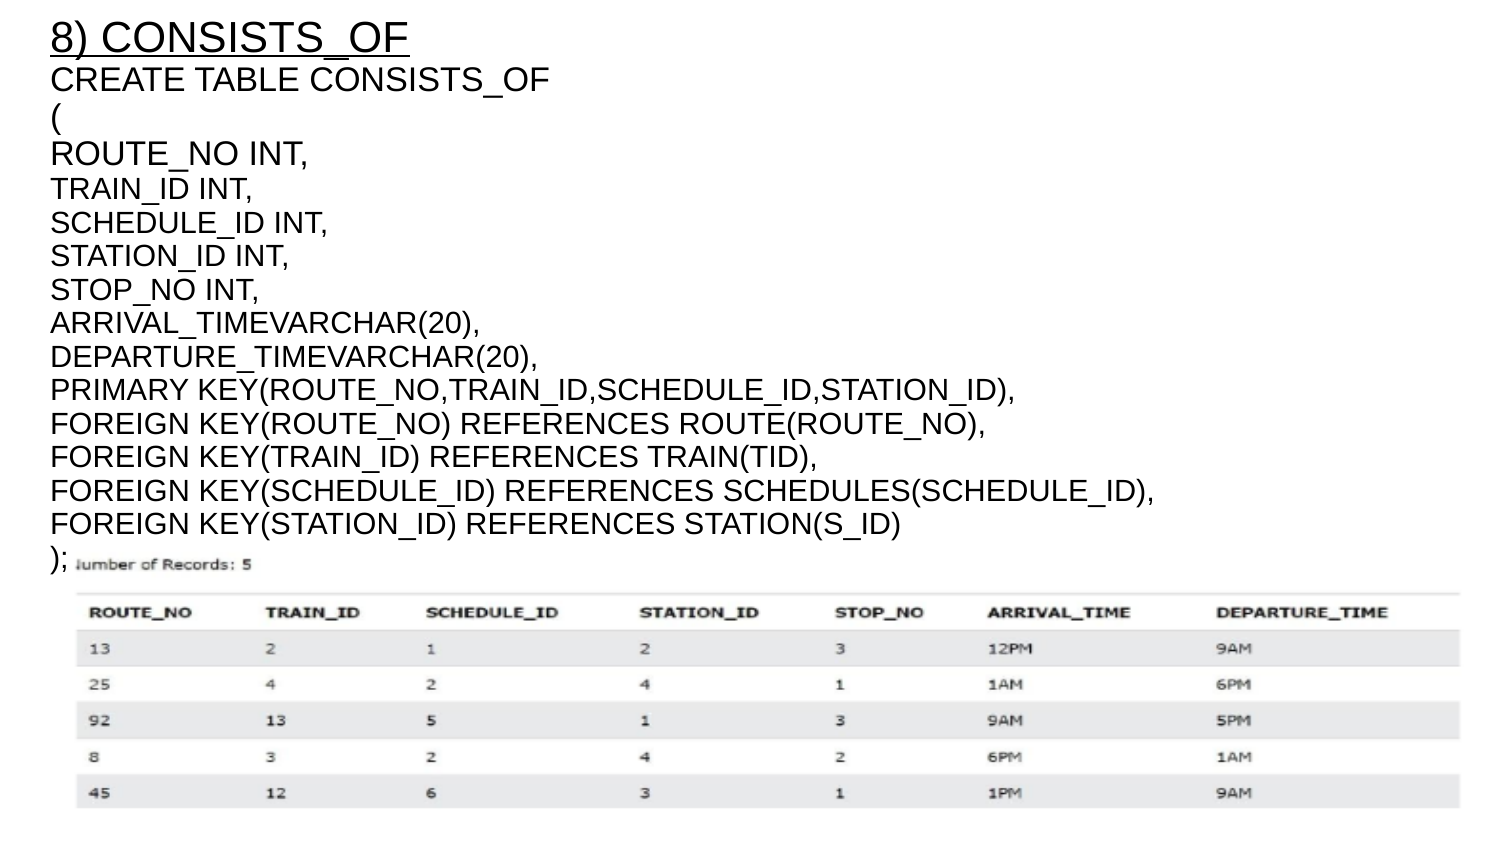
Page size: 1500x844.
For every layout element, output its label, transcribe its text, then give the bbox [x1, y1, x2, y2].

list 8) CONSISTS_OF CREATE TABLE CONSISTS_OF ( ROUTE_NO INT, TRAIN_ID INT, SCHEDULE_ID INT, STATION_ID INT, STOP_NO INT, ARRIVAL_TIMEVARCHAR(20), DEPARTURE_TIMEVARCHAR(20), PRIMARY KEY(ROUTE_NO,TRAIN_ID,SCHEDULE_ID,STATION_ID), FOREIGN KEY(ROUTE_NO) REFERENCES ROUTE(ROUTE_NO), FOREIGN KEY(TRAIN_ID) REFERENCES TRAIN(TID), FOREIGN KEY(SCHEDULE_ID) REFERENCES SCHEDULES(SCHEDULE_ID), FOREIGN KEY(STATION_ID) REFERENCES STATION(S_ID) ); [35, 0, 1351, 591]
picture [68, 550, 1466, 814]
